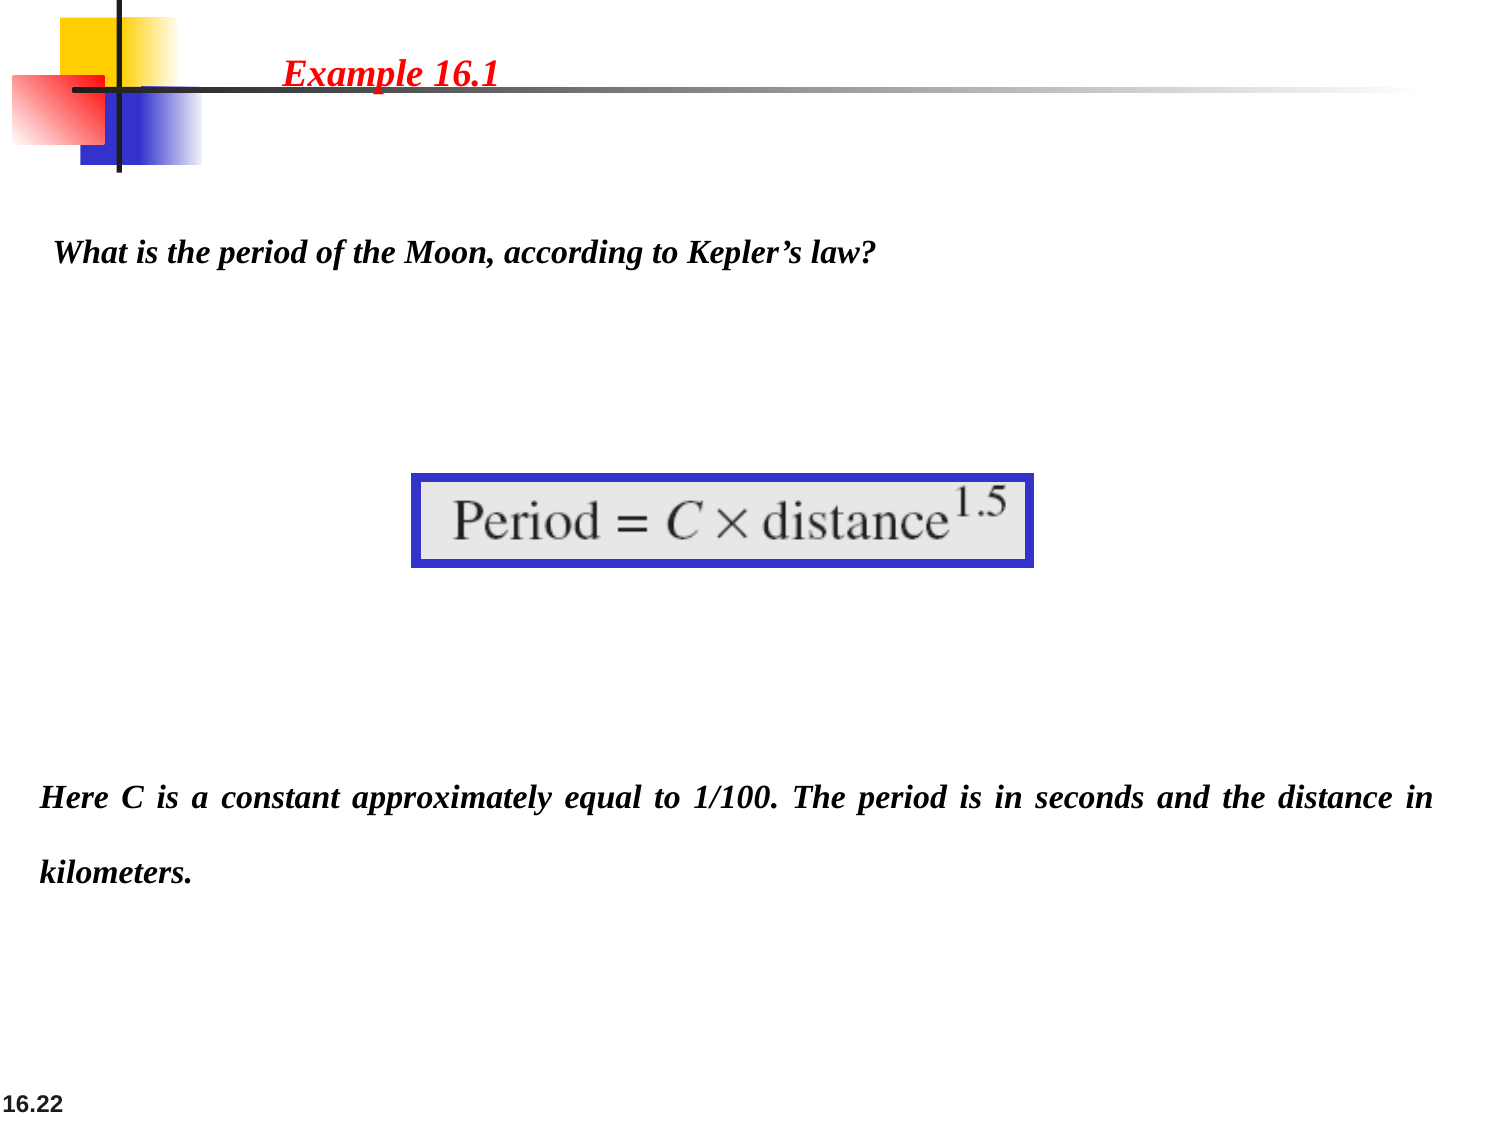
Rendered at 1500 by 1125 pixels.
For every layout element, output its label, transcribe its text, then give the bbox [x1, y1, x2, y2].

text_box What is the period of the Moon, according to Kepler’s law? [37, 187, 1463, 278]
text_box [116, 0, 122, 87]
text_box [116, 93, 122, 173]
text_box Example 16.1 [267, 0, 516, 101]
text_box [60, 17, 116, 86]
text_box [122, 93, 141, 165]
text_box [12, 75, 105, 145]
text_box [141, 93, 202, 165]
picture [420, 482, 1025, 560]
text_box [72, 87, 267, 93]
text_box [516, 87, 1423, 93]
text_box Here C is a constant approximately equal to 1/100. The period is in seconds and the distance in kilometers. [24, 732, 1450, 898]
text_box [122, 17, 177, 86]
text_box [80, 93, 116, 165]
slide_number 16.22 [0, 1050, 300, 1125]
